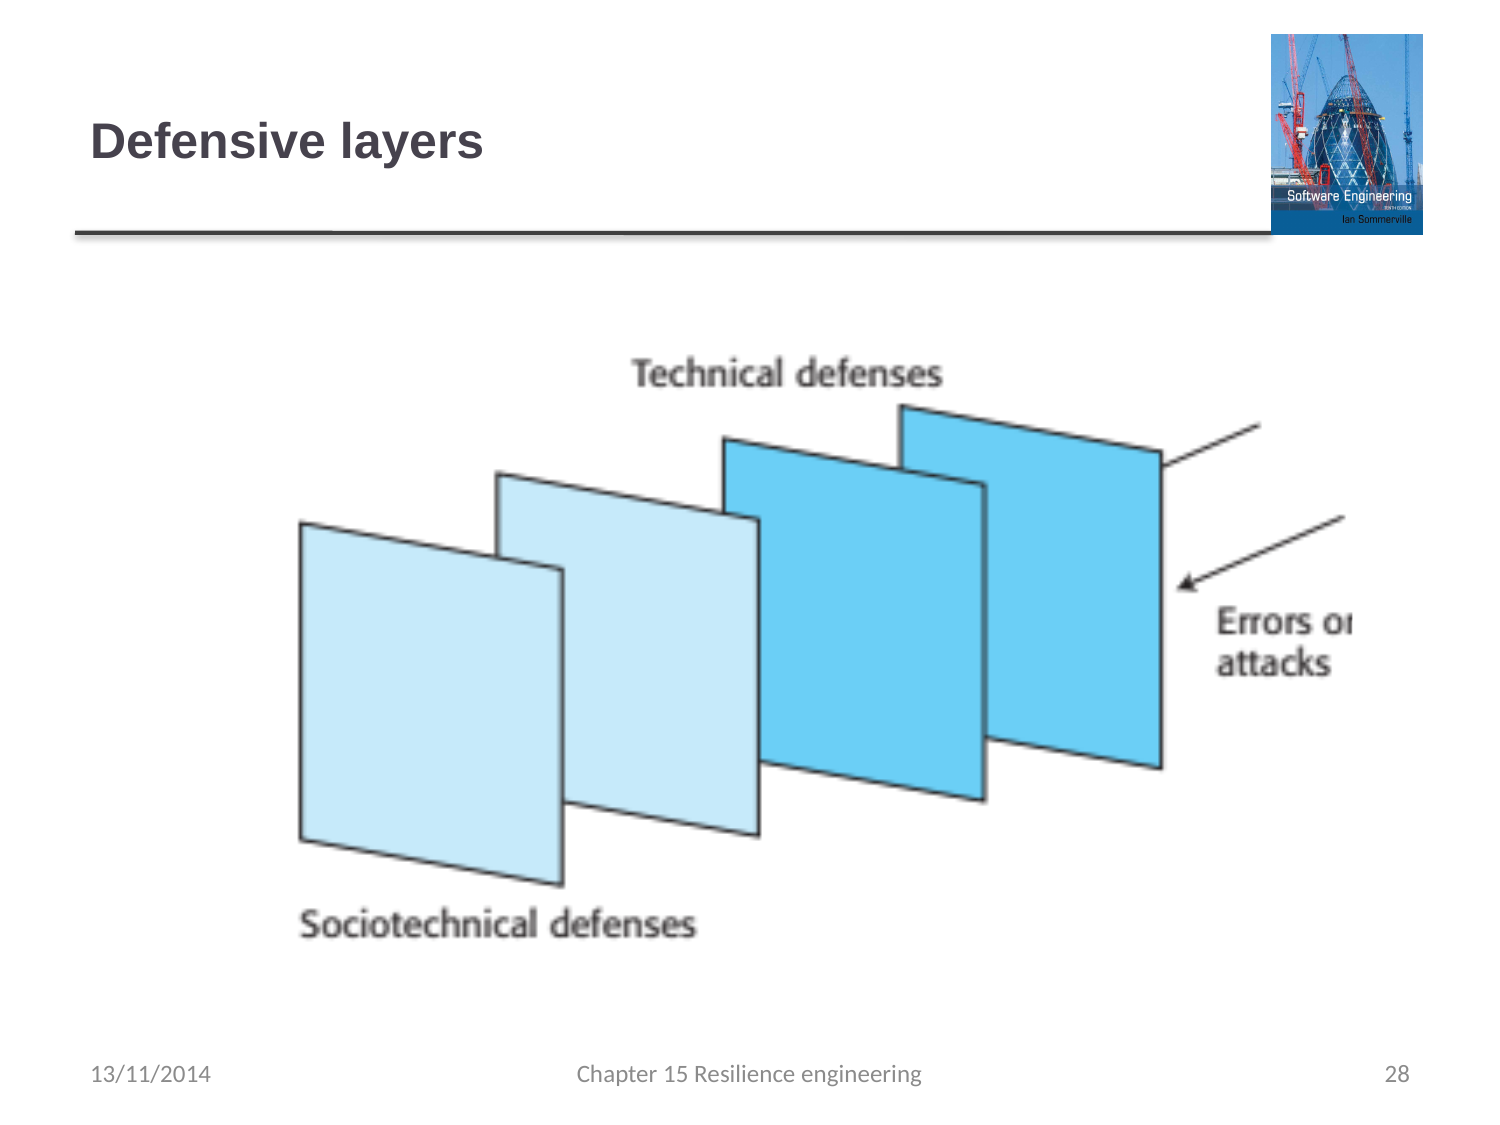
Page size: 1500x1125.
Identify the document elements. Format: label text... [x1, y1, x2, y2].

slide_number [75, 1042, 425, 1103]
footer Chapter 15 Resilience engineering [512, 1042, 988, 1103]
picture [1271, 34, 1423, 235]
picture [208, 352, 1353, 946]
title Defensive layers [74, 44, 1272, 233]
slide_number 28 [1074, 1042, 1425, 1103]
